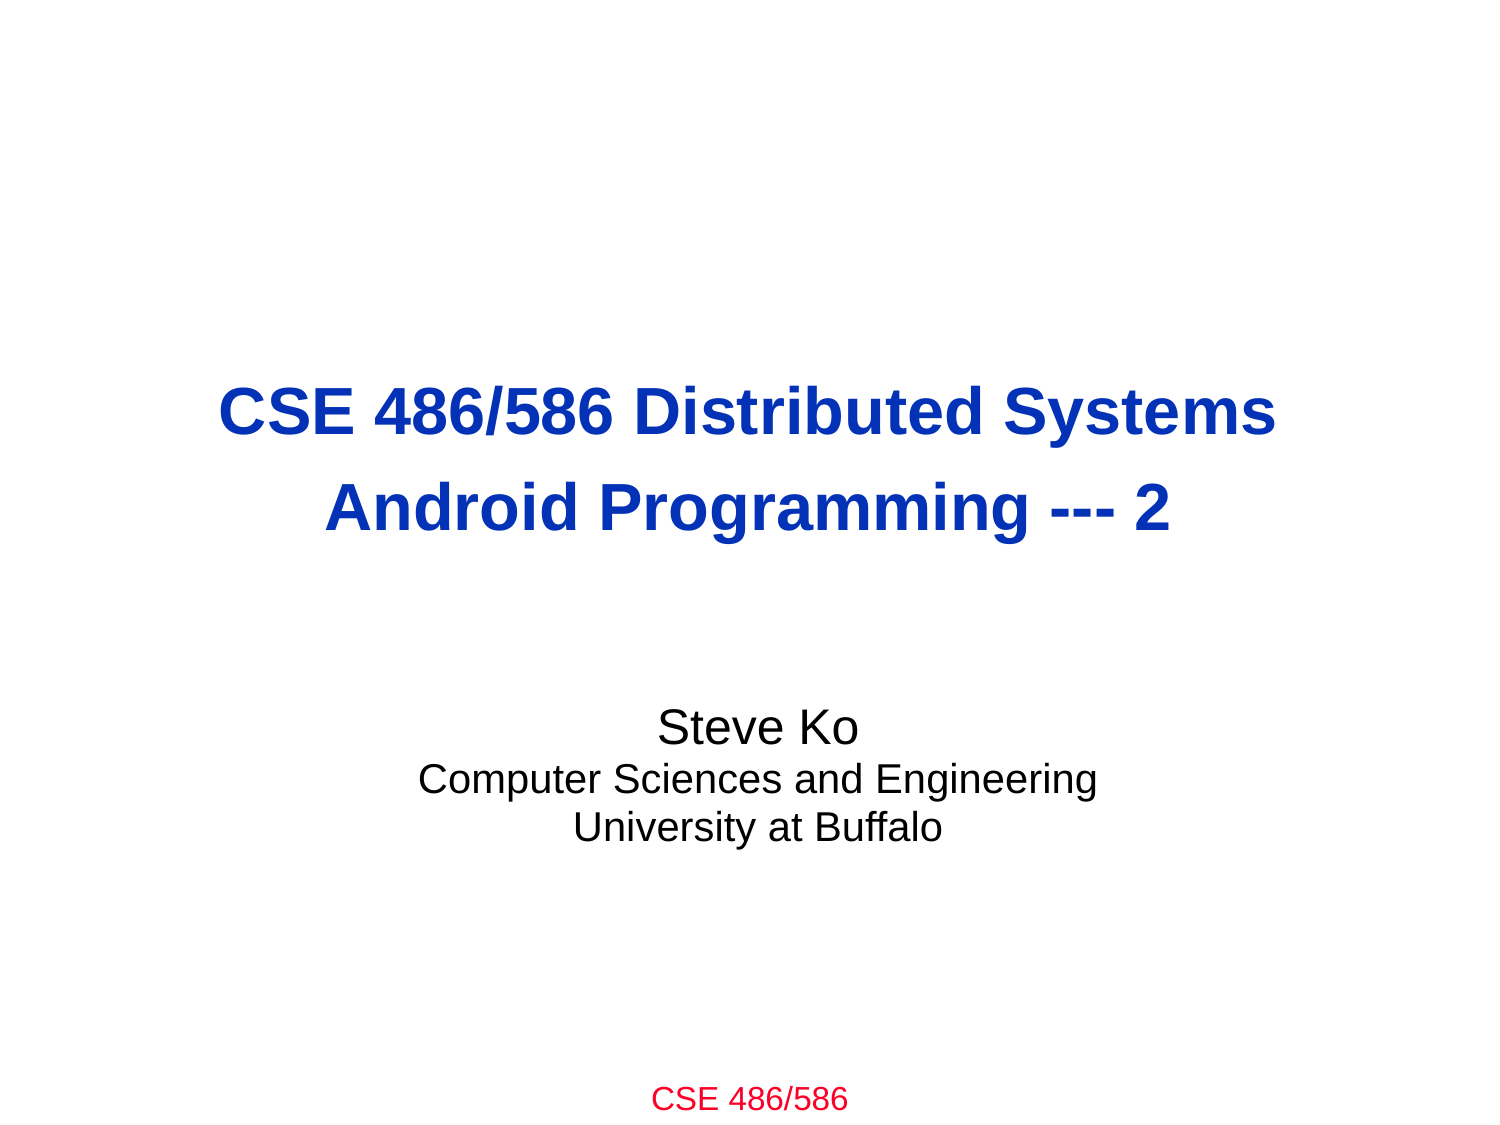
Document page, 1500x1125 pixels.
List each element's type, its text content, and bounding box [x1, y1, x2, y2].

title CSE 486/586 Distributed Systems Android Programming --- 2 [23, 311, 1474, 586]
subtitle Steve Ko Computer Sciences and Engineering University at Buffalo [191, 703, 1325, 917]
